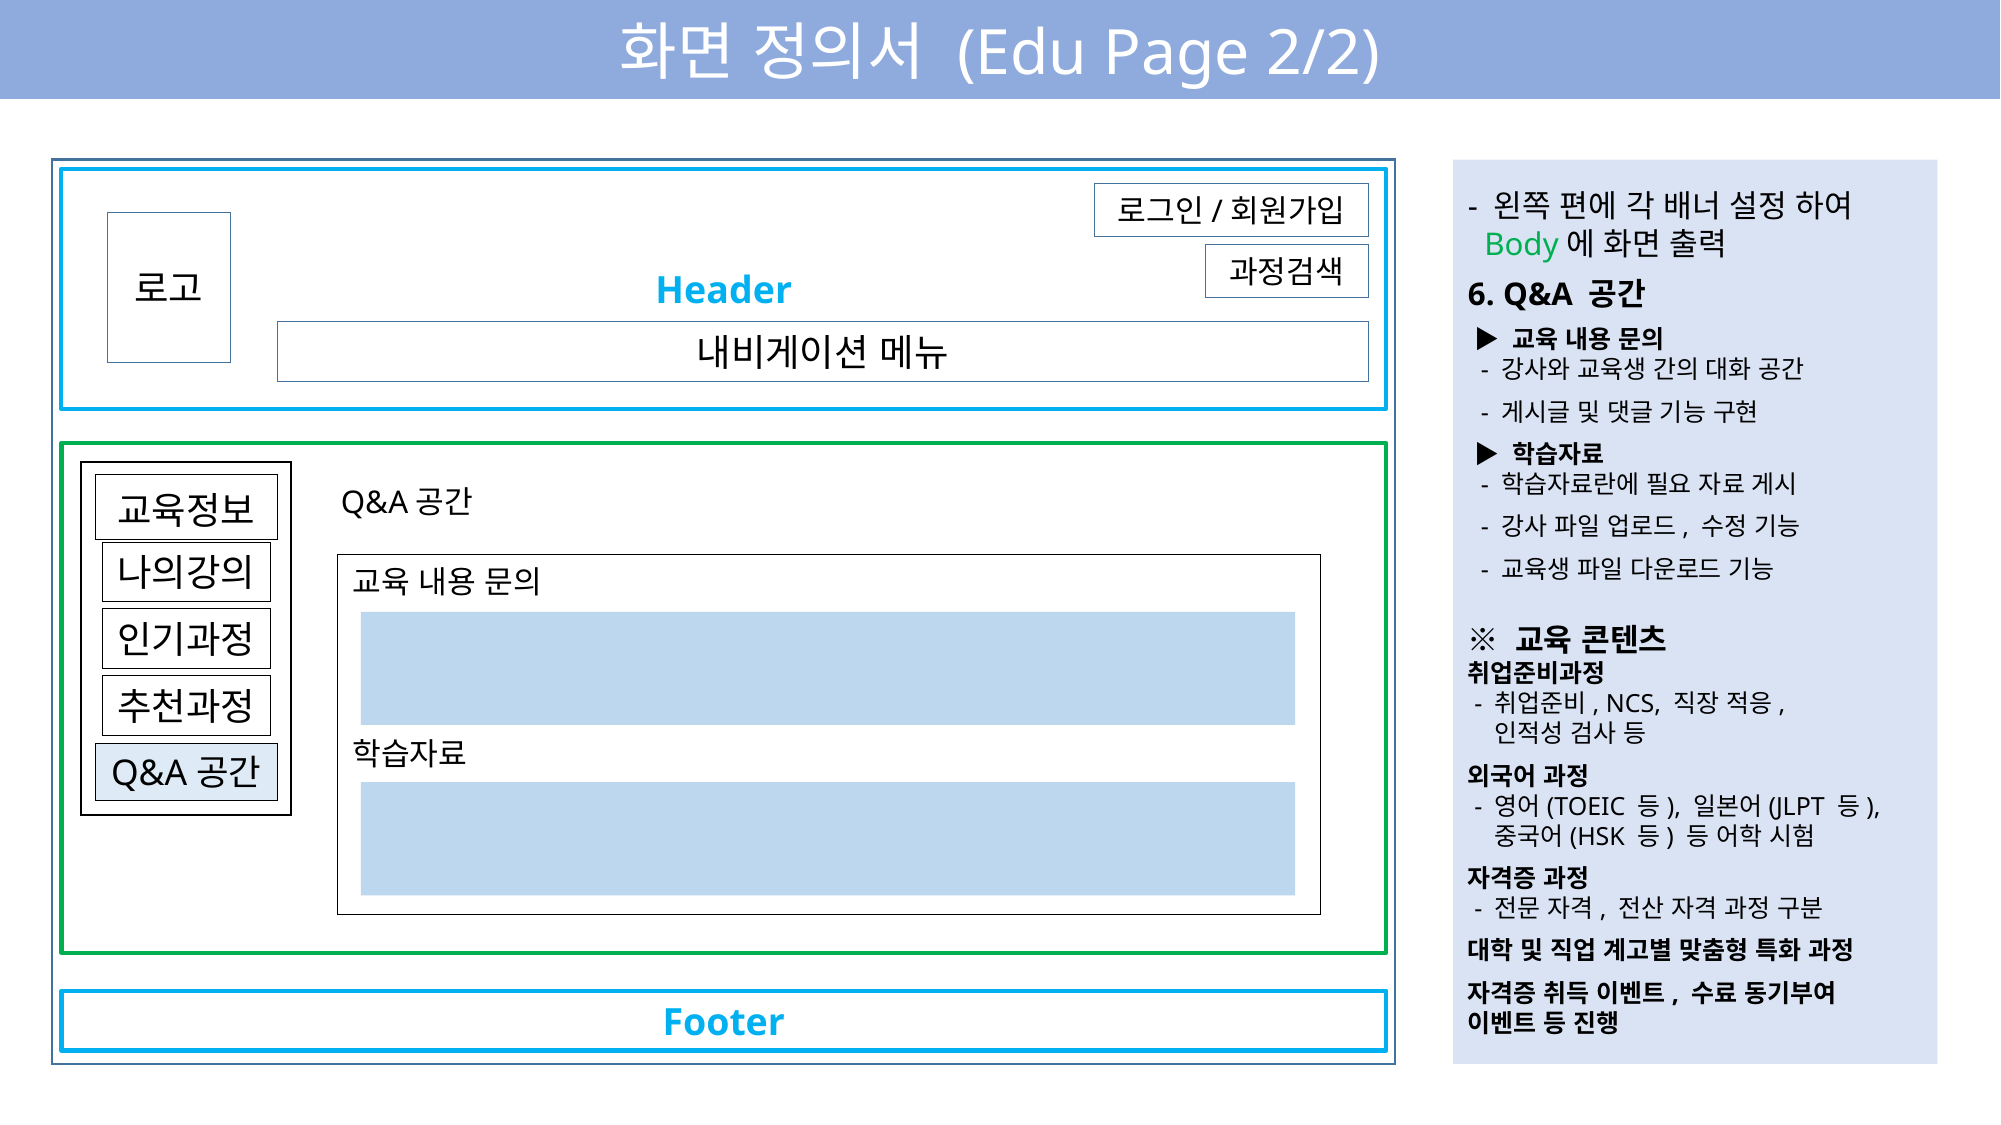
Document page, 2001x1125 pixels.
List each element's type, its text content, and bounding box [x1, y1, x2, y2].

text_box 나의강의 [102, 542, 271, 602]
text_box - 왼쪽 편에 각 배너 설정 하여 Body에 화면 출력 6. Q&A 공간 ▶ 교육 내용 문의 - 강사와 교육생 간의 대화 공간 - 게시글 및 댓글 기능 구현 ▶ 학습자료 - 학습자료란에 필요 자료 게시 - 강사 파일 업로드, 수정 기능 - 교육생 파일 다운로드 기능 ※ 교육 콘텐츠 취업준비과정 - 취업준비, NCS, 직장 적응, 인적성 검사 등 외국어 과정 - 영어(TOEIC 등), 일본어(JLPT 등), 중국어(HSK 등) 등 어학 시험 자격증 과정 - 전문 자격, 전산 자격 과정 구분 대학 및 직업 계고별 맞춤형 특화 과정 자격증 취득 이벤트, 수료 동기부여 이벤트 등 진행 [1452, 158, 1938, 1065]
text_box [360, 781, 1296, 896]
text_box 교육 내용 문의 학습자료 [337, 554, 1321, 915]
text_box [51, 158, 1396, 1065]
text_box Q&A공간 [326, 474, 489, 527]
text_box 화면 정의서 (Edu Page 2/2) [0, 0, 2000, 100]
text_box [80, 461, 292, 816]
text_box 로그인/회원가입 [1094, 183, 1369, 237]
text_box [360, 611, 1296, 726]
